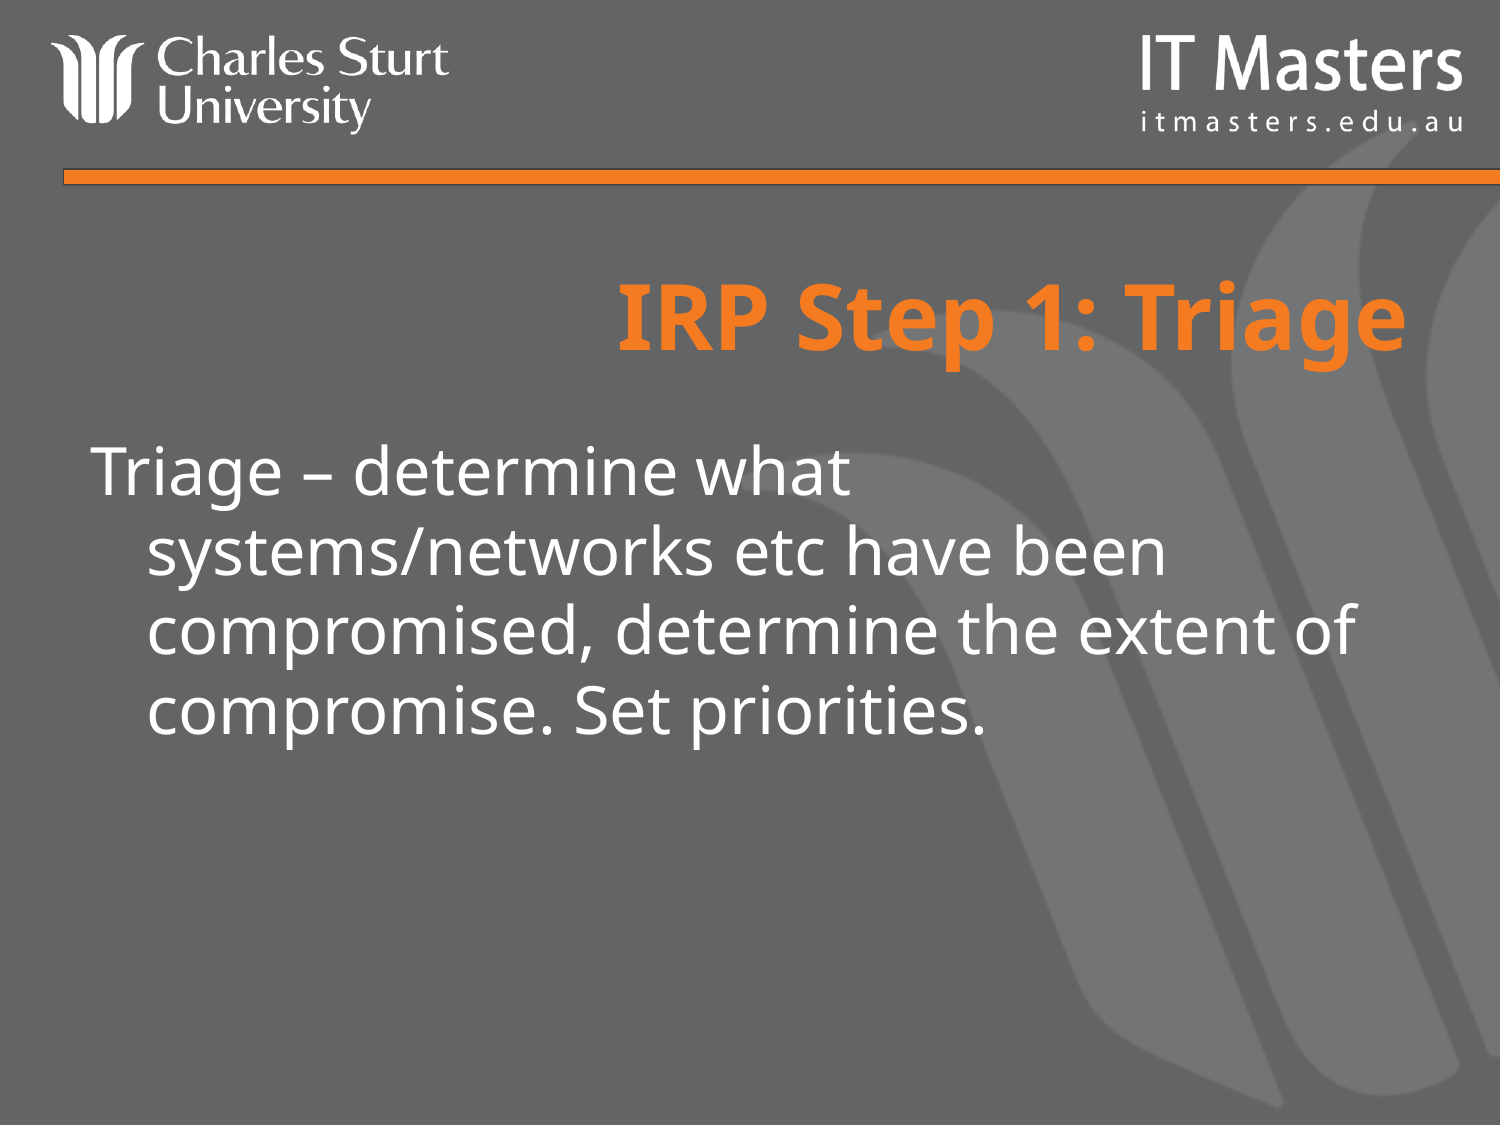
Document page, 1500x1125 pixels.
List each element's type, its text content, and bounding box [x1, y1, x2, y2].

list Triage – determine what systems/networks etc have been compromised, determine the extent of compromise. Set priorities. [75, 420, 1425, 1005]
title IRP Step 1: Triage [75, 219, 1425, 408]
picture [0, 0, 1500, 1125]
